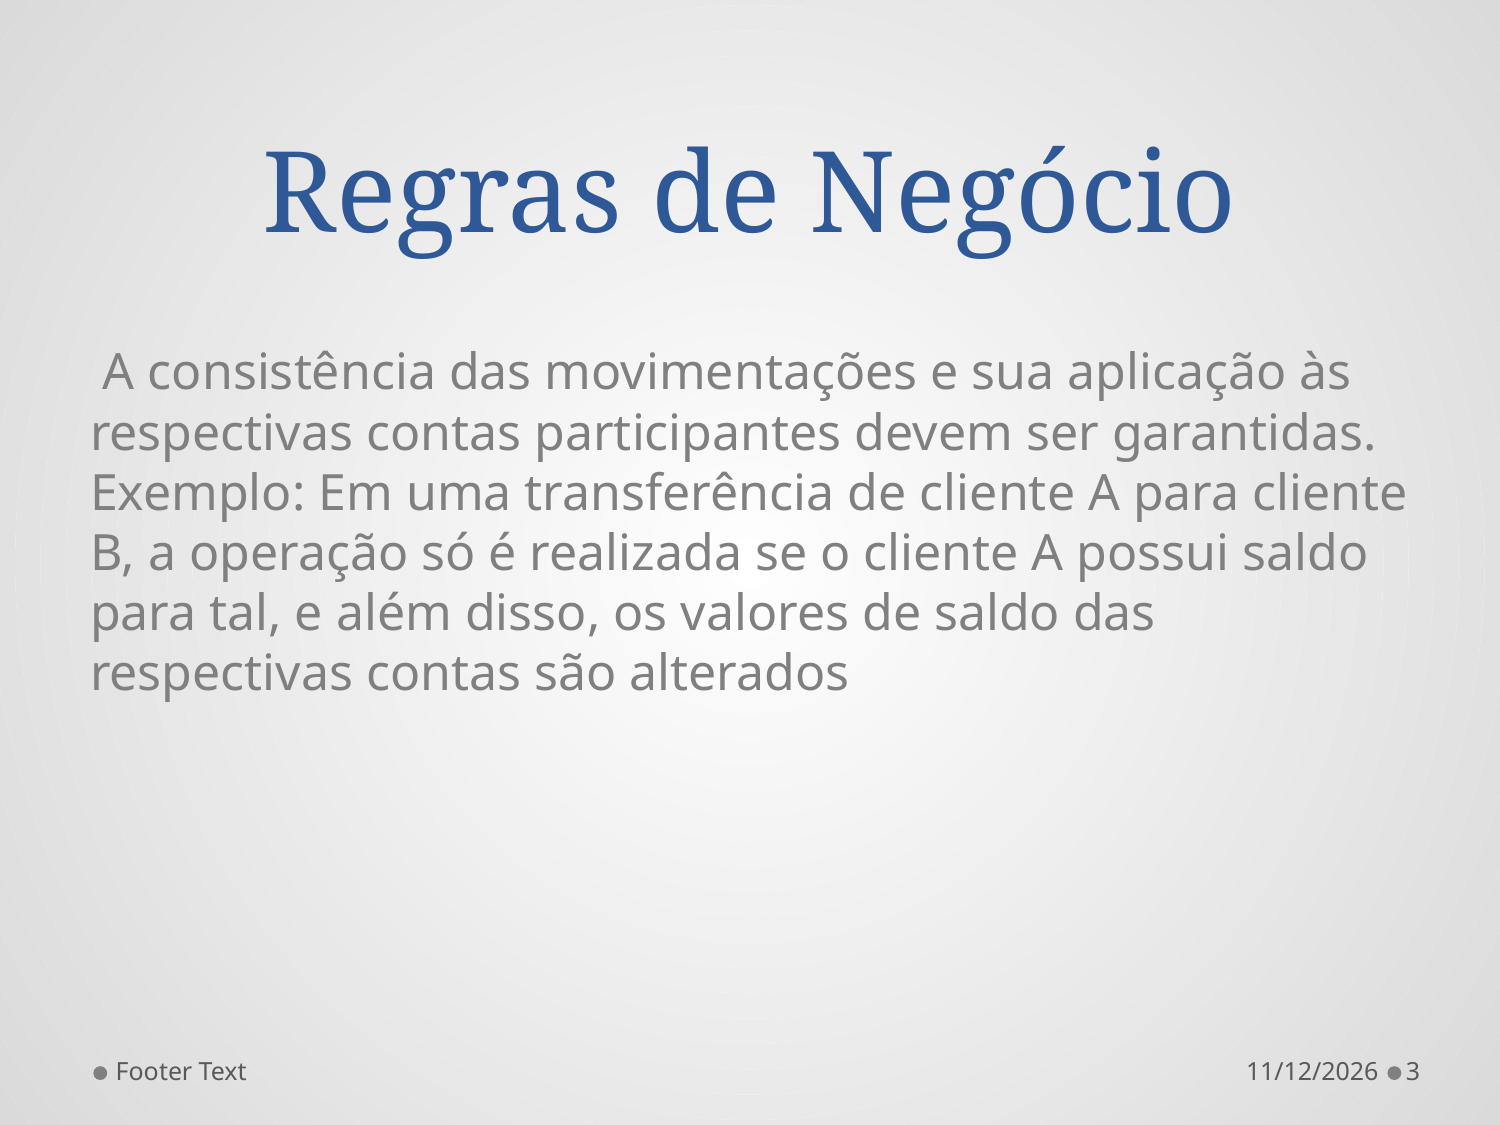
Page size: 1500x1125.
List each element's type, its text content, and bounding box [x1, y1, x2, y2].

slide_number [1043, 1042, 1386, 1103]
list A consistência das movimentações e sua aplicação às respectivas contas participantes devem ser garantidas. Exemplo: Em uma transferência de cliente A para cliente B, a operação só é realizada se o cliente A possui saldo para tal, e além disso, os valores de saldo das respectivas contas são alterados [75, 262, 1425, 1005]
slide_number 3 [1401, 1042, 1494, 1103]
footer Footer Text [108, 1042, 576, 1103]
title Regras de Negócio [75, 0, 1425, 262]
